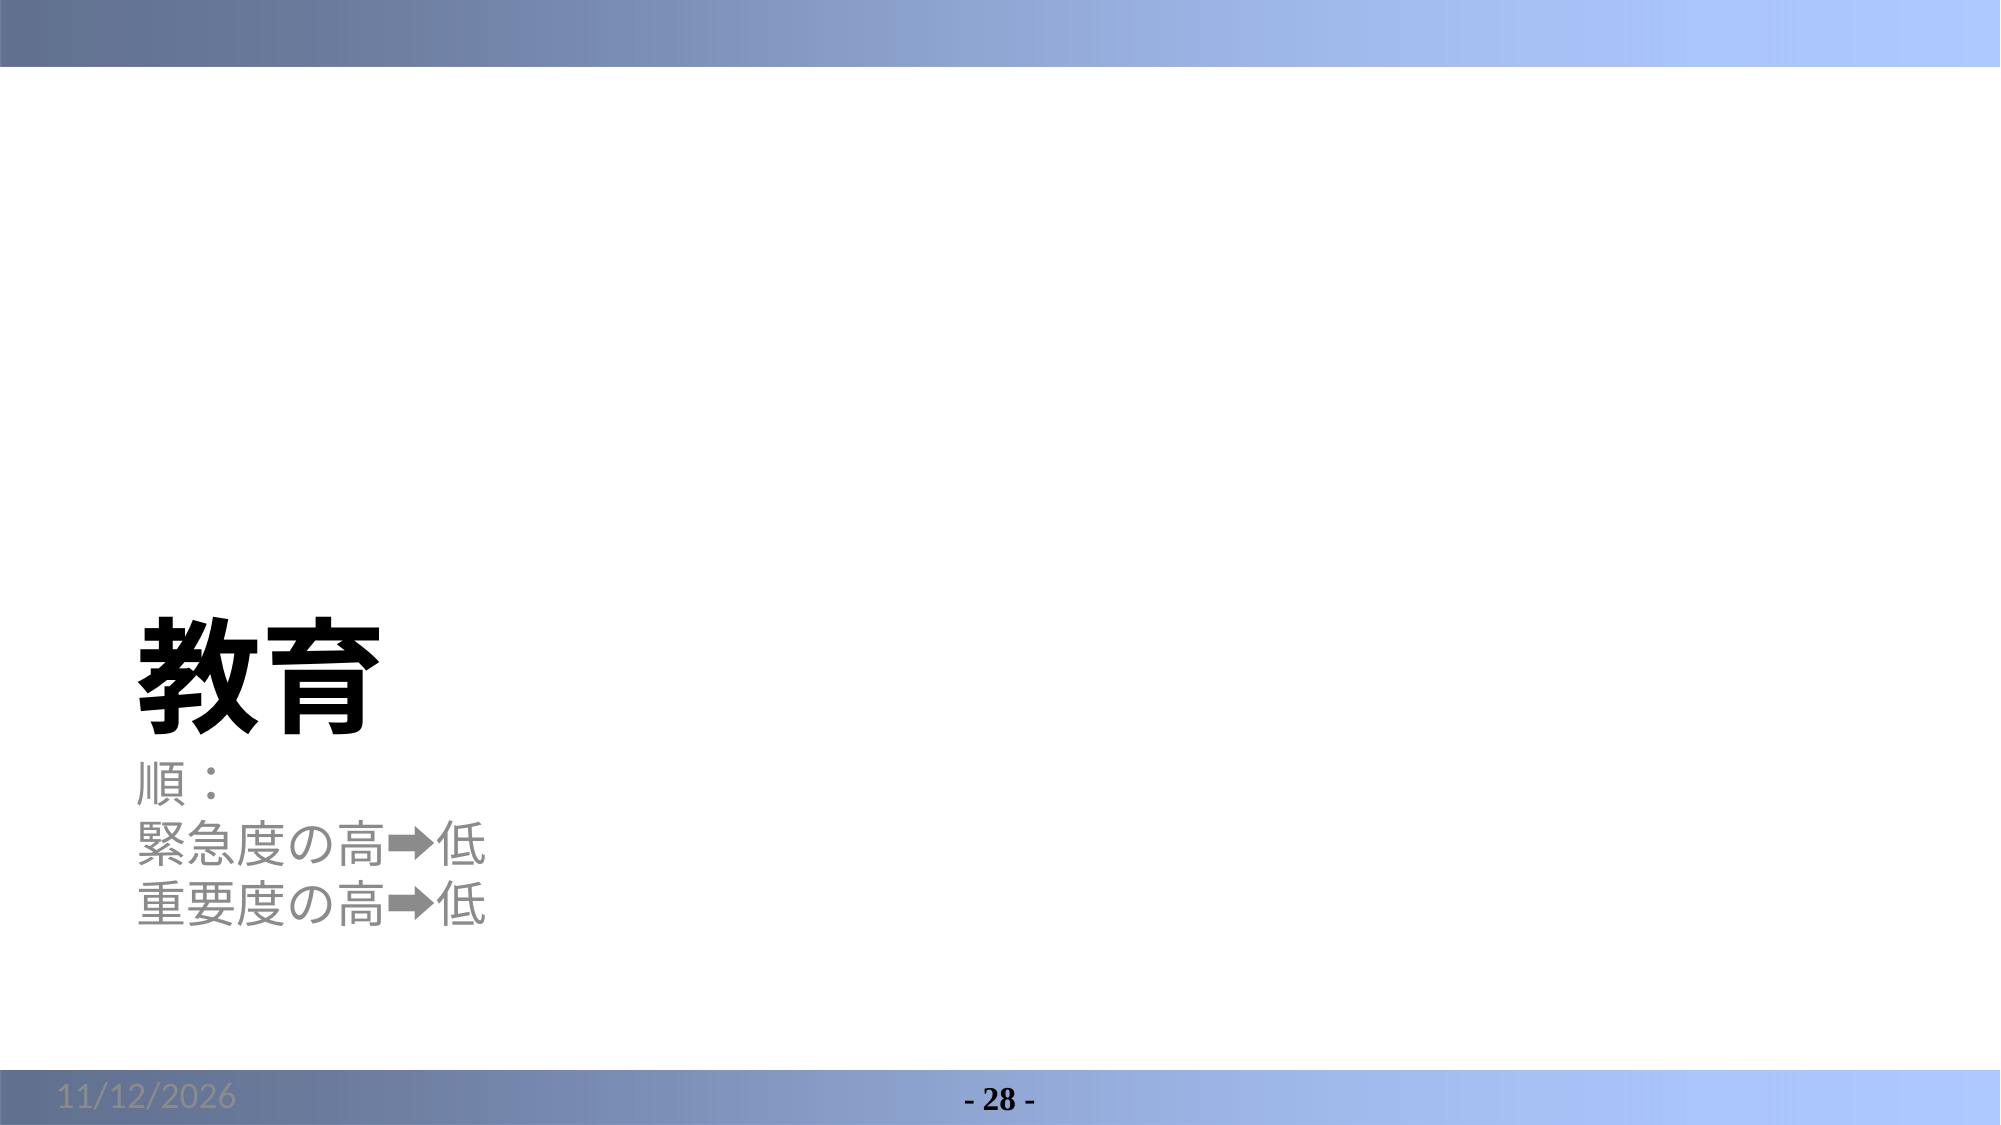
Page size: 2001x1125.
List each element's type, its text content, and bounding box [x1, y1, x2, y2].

list 順： 緊急度の高➡低 重要度の高➡低 [136, 752, 1862, 999]
slide_number - 28 - [934, 1078, 1063, 1117]
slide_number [55, 1071, 516, 1117]
title 教育 [136, 596, 1862, 749]
